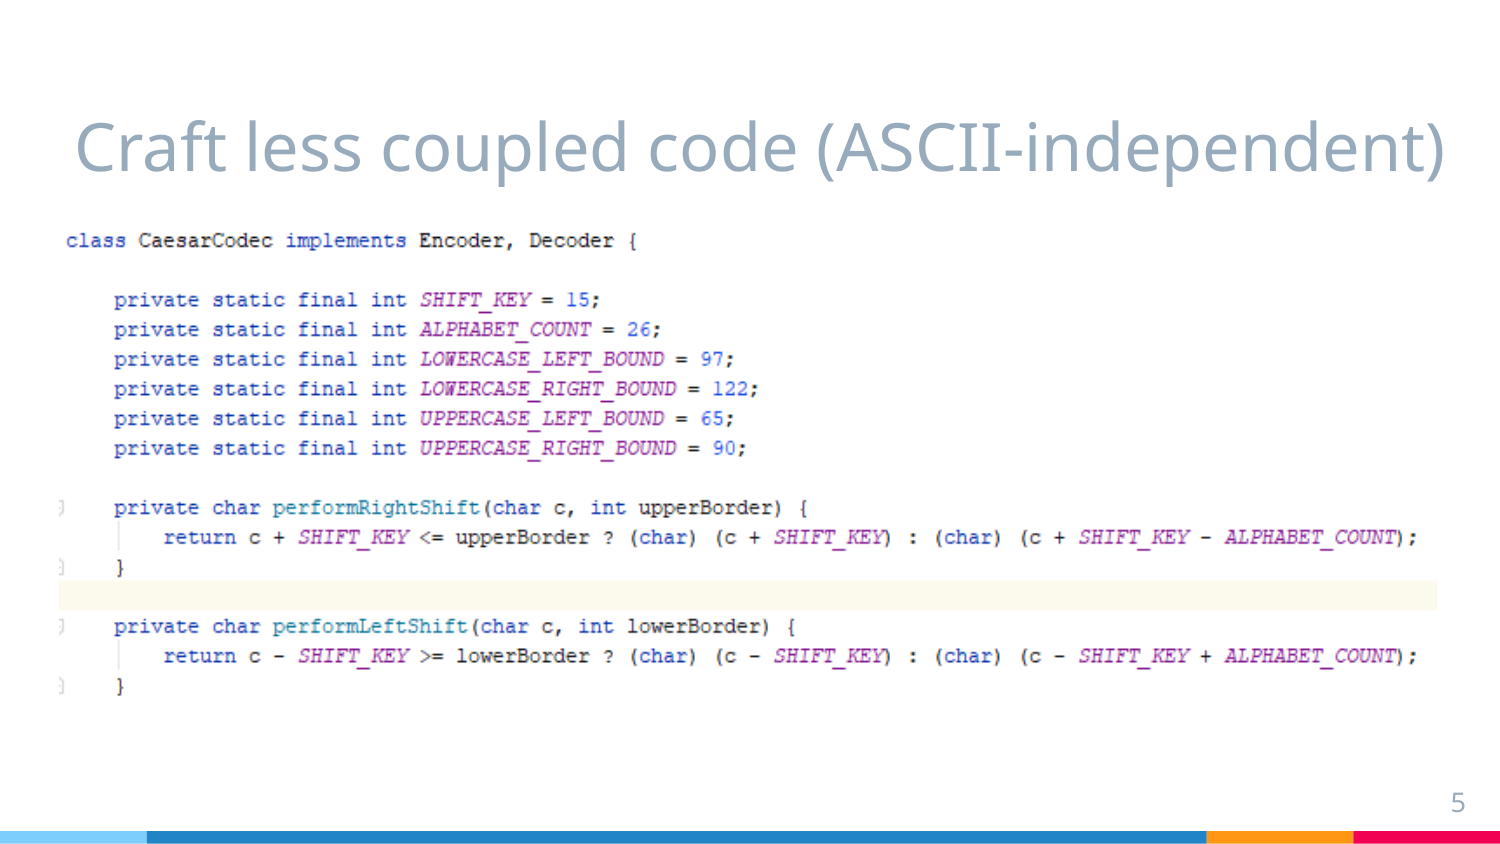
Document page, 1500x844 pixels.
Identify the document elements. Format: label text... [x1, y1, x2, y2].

picture [58, 223, 1437, 703]
title Craft less coupled code (ASCII-independent) [59, 58, 1500, 200]
slide_number 5 [1391, 770, 1482, 822]
